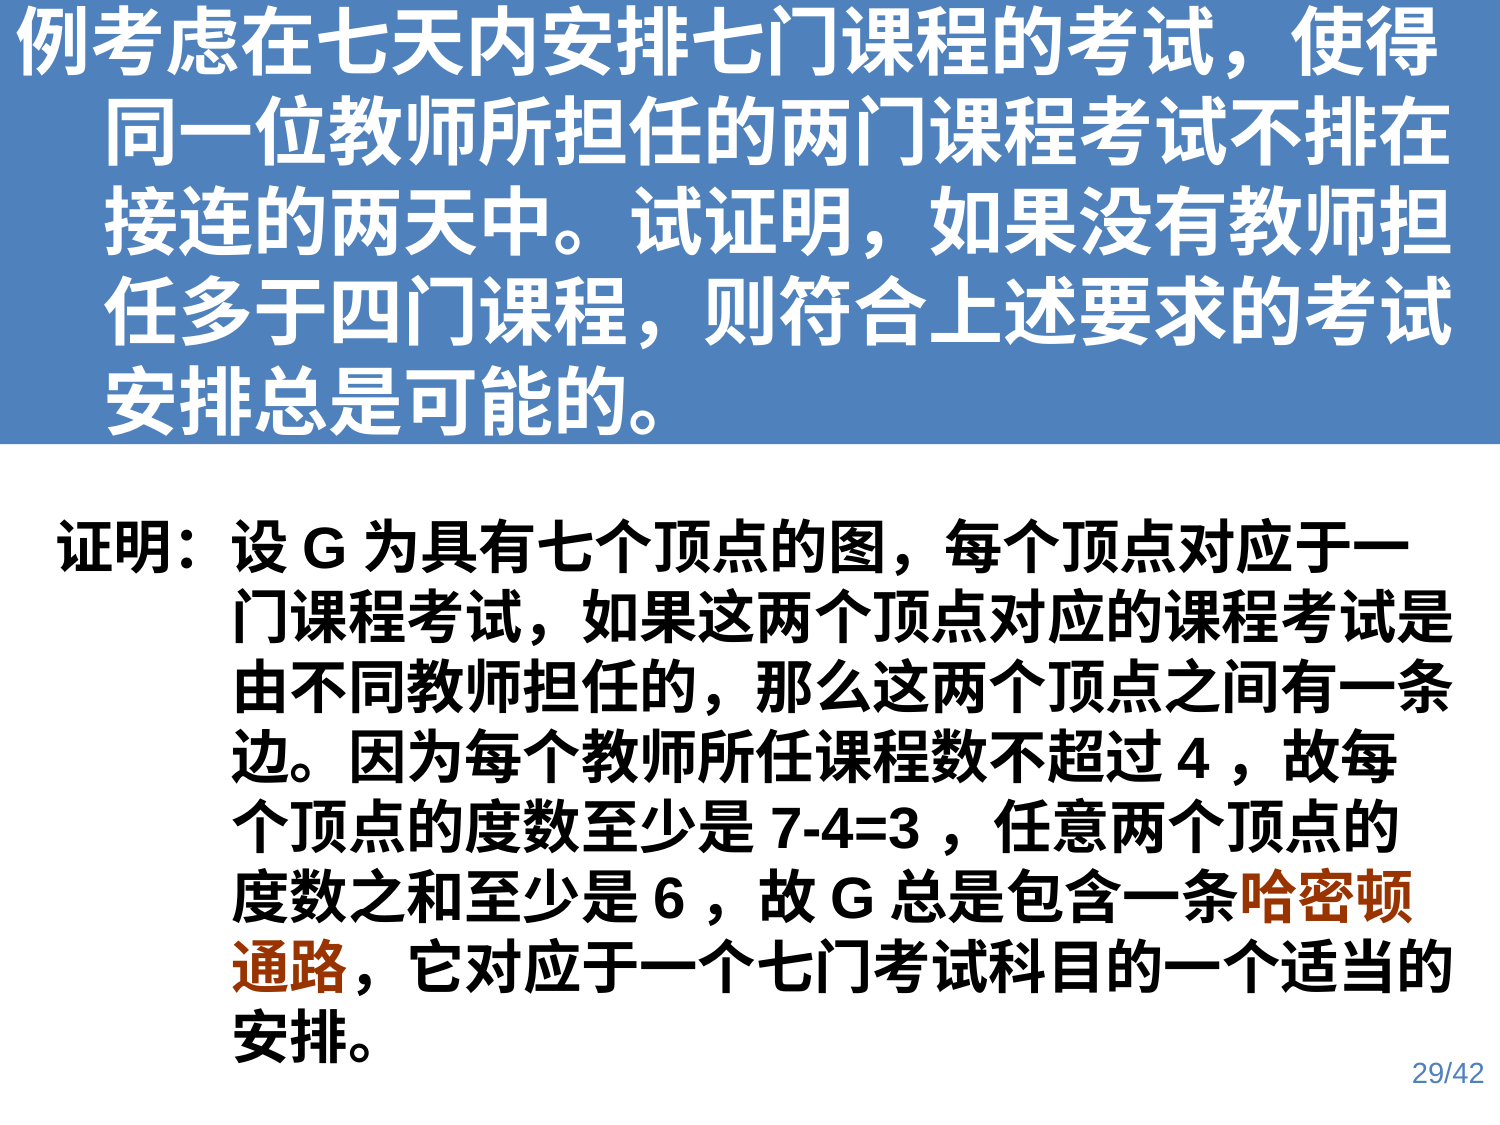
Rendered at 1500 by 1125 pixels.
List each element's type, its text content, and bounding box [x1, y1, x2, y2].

slide_number 29/42 [1149, 1046, 1500, 1125]
title 例考虑在七天内安排七门课程的考试，使得同一位教师所担任的两门课程考试不排在接连的两天中。试证明，如果没有教师担任多于四门课程，则符合上述要求的考试安排总是可能的。 [0, 0, 1500, 445]
text_box 证明：设G为具有七个顶点的图，每个顶点对应于一门课程考试，如果这两个顶点对应的课程考试是由不同教师担任的，那么这两个顶点之间有一条边。因为每个教师所任课程数不超过4，故每个顶点的度数至少是7-4=3，任意两个顶点的度数之和至少是6，故G总是包含一条哈密顿通路，它对应于一个七门考试科目的一个适当的安排。 [41, 503, 1471, 1078]
